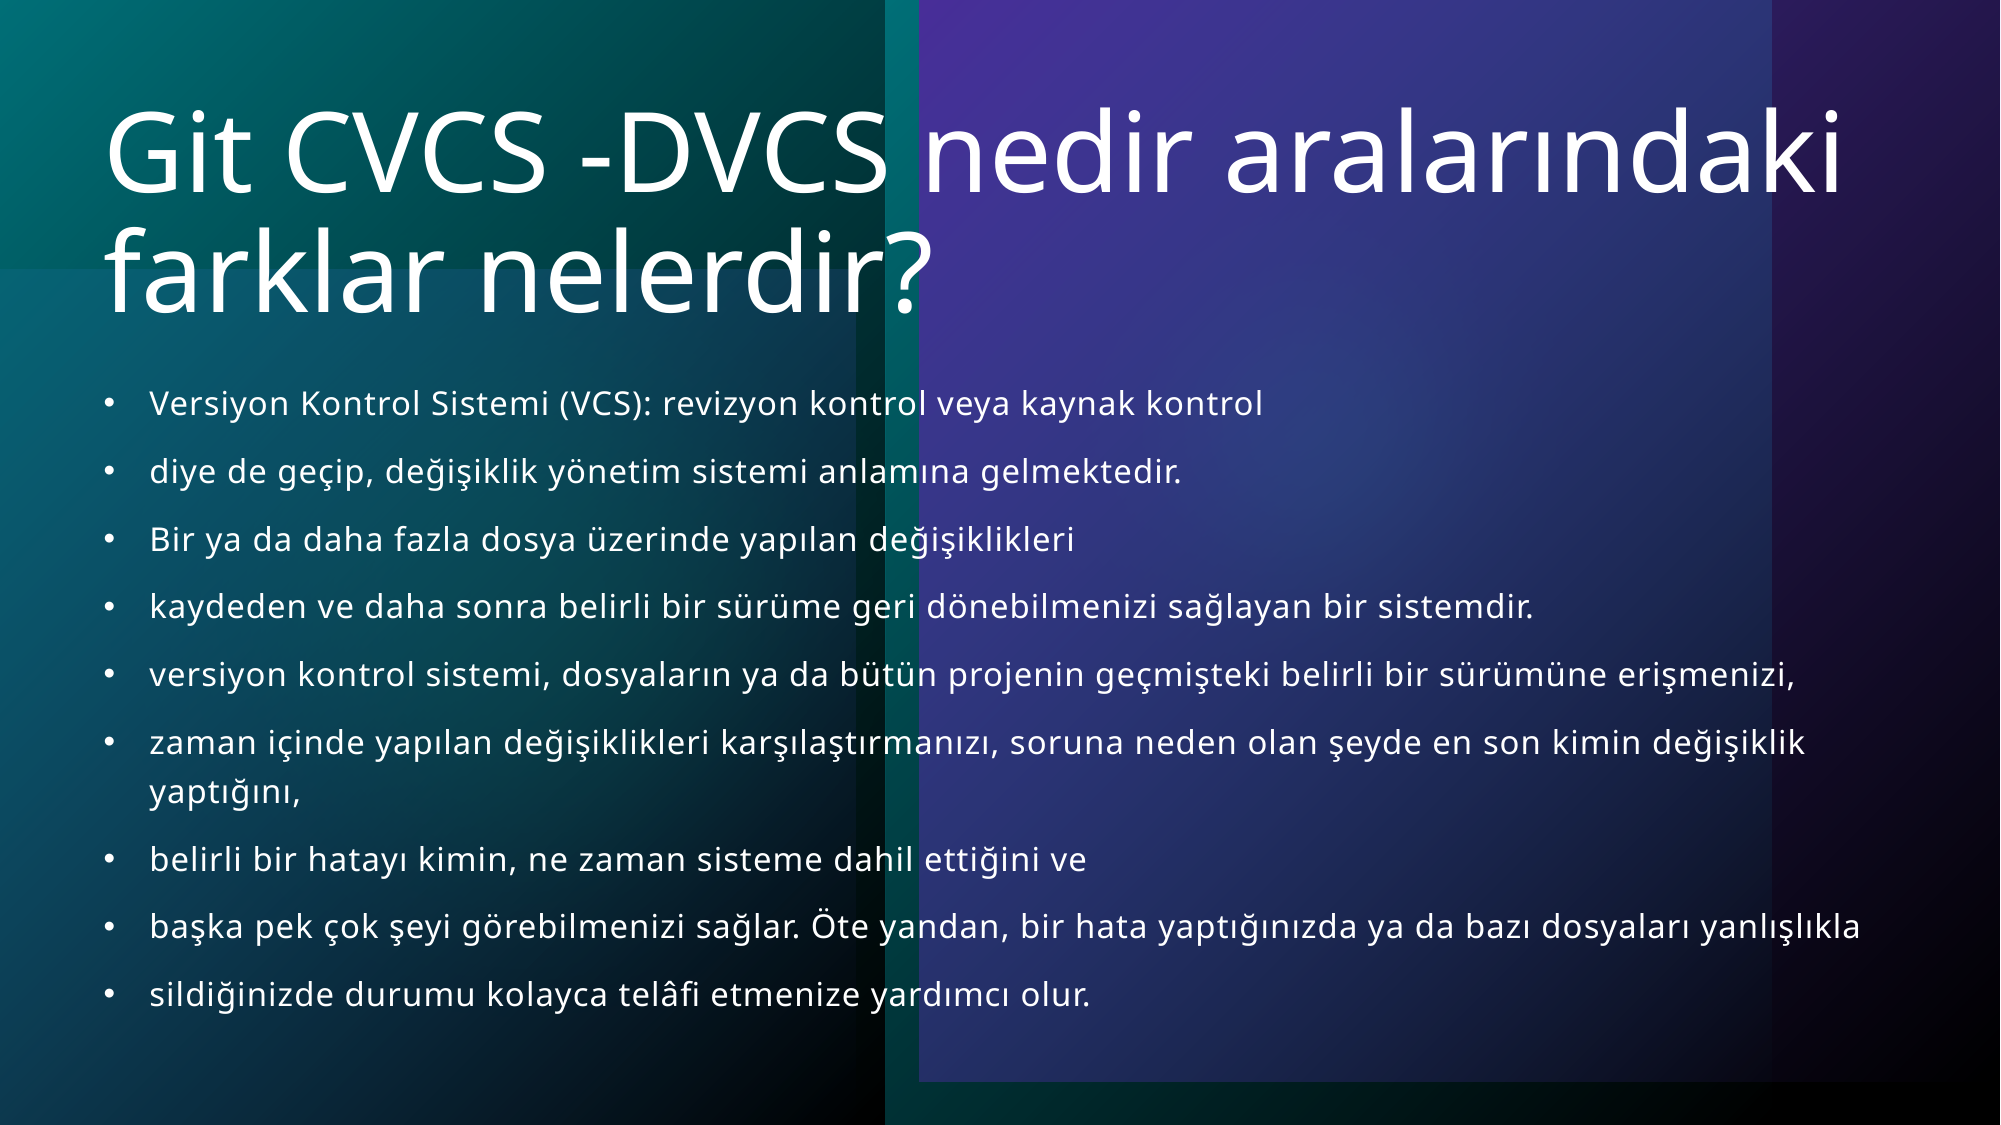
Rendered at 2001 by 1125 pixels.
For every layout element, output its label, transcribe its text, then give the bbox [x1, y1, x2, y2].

title Git CVCS -DVCS nedir aralarındaki farklar nelerdir? [88, 88, 1910, 345]
list Versiyon Kontrol Sistemi (VCS): revizyon kontrol veya kaynak kontrol diye de geçip, değişiklik yönetim sistemi anlamına gelmektedir. Bir ya da daha fazla dosya üzerinde yapılan değişiklikleri kaydeden ve daha sonra belirli bir sürüme geri dönebilmenizi sağlayan bir sistemdir. versiyon kontrol sistemi, dosyaların ya da bütün projenin geçmişteki belirli bir sürümüne erişmenizi, zaman içinde yapılan değişiklikleri karşılaştırmanızı, soruna neden olan şeyde en son kimin değişiklik yaptığını, belirli bir hatayı kimin, ne zaman sisteme dahil ettiğini ve başka pek çok şeyi görebilmenizi sağlar. Öte yandan, bir hata yaptığınızda ya da bazı dosyaları yanlışlıkla sildiğinizde durumu kolayca telâfi etmenize yardımcı olur. [88, 365, 1910, 1035]
